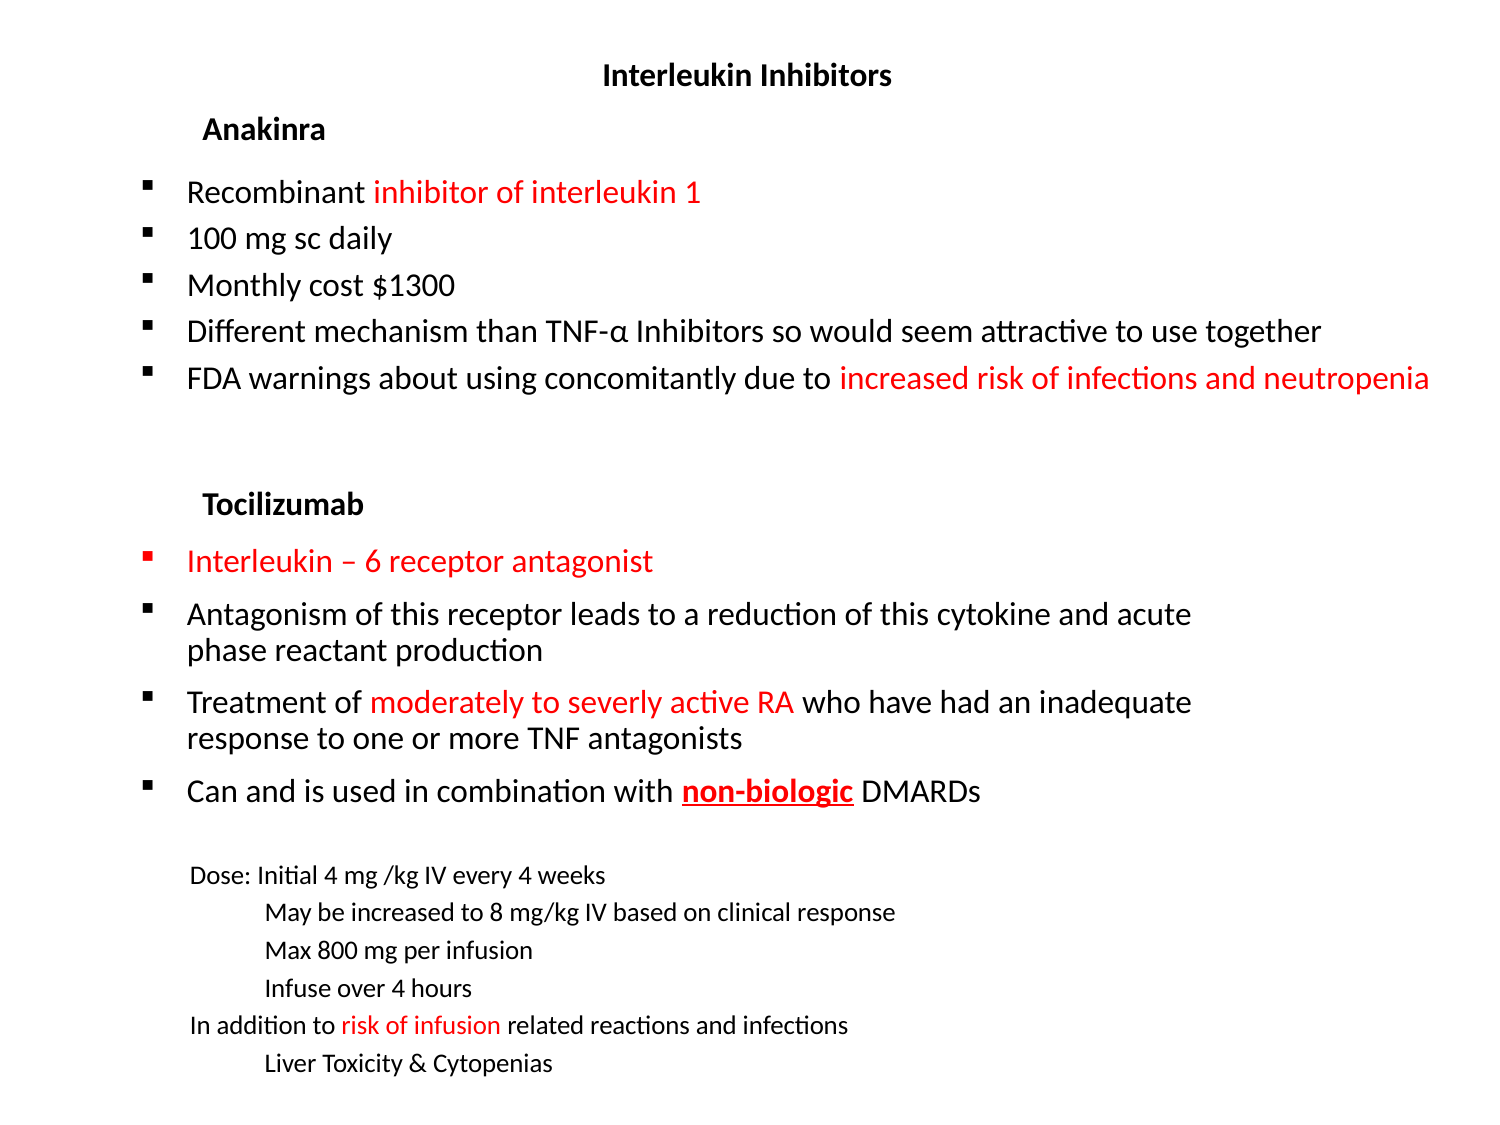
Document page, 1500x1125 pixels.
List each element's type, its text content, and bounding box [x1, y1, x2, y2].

text_box Anakinra [187, 99, 350, 155]
text_box Interleukin – 6 receptor antagonist Antagonism of this receptor leads to a reduction of this cytokine and acute phase reactant production Treatment of moderately to severly active RA who have had an inadequate response to one or more TNF antagonists Can and is used in combination with non-biologic DMARDs [125, 536, 1275, 819]
text_box Interleukin Inhibitors [587, 45, 925, 100]
text_box Recombinant inhibitor of interleukin 1 100 mg sc daily Monthly cost $1300 Different mechanism than TNF-α Inhibitors so would seem attractive to use together FDA warnings about using concomitantly due to increased risk of infections and neutropenia [124, 162, 1463, 425]
text_box Dose: Initial 4 mg /kg IV every 4 weeks May be increased to 8 mg/kg IV based on clinical response Max 800 mg per infusion Infuse over 4 hours In addition to risk of infusion related reactions and infections Liver Toxicity & Cytopenias [174, 849, 980, 1088]
text_box Tocilizumab [187, 474, 400, 530]
